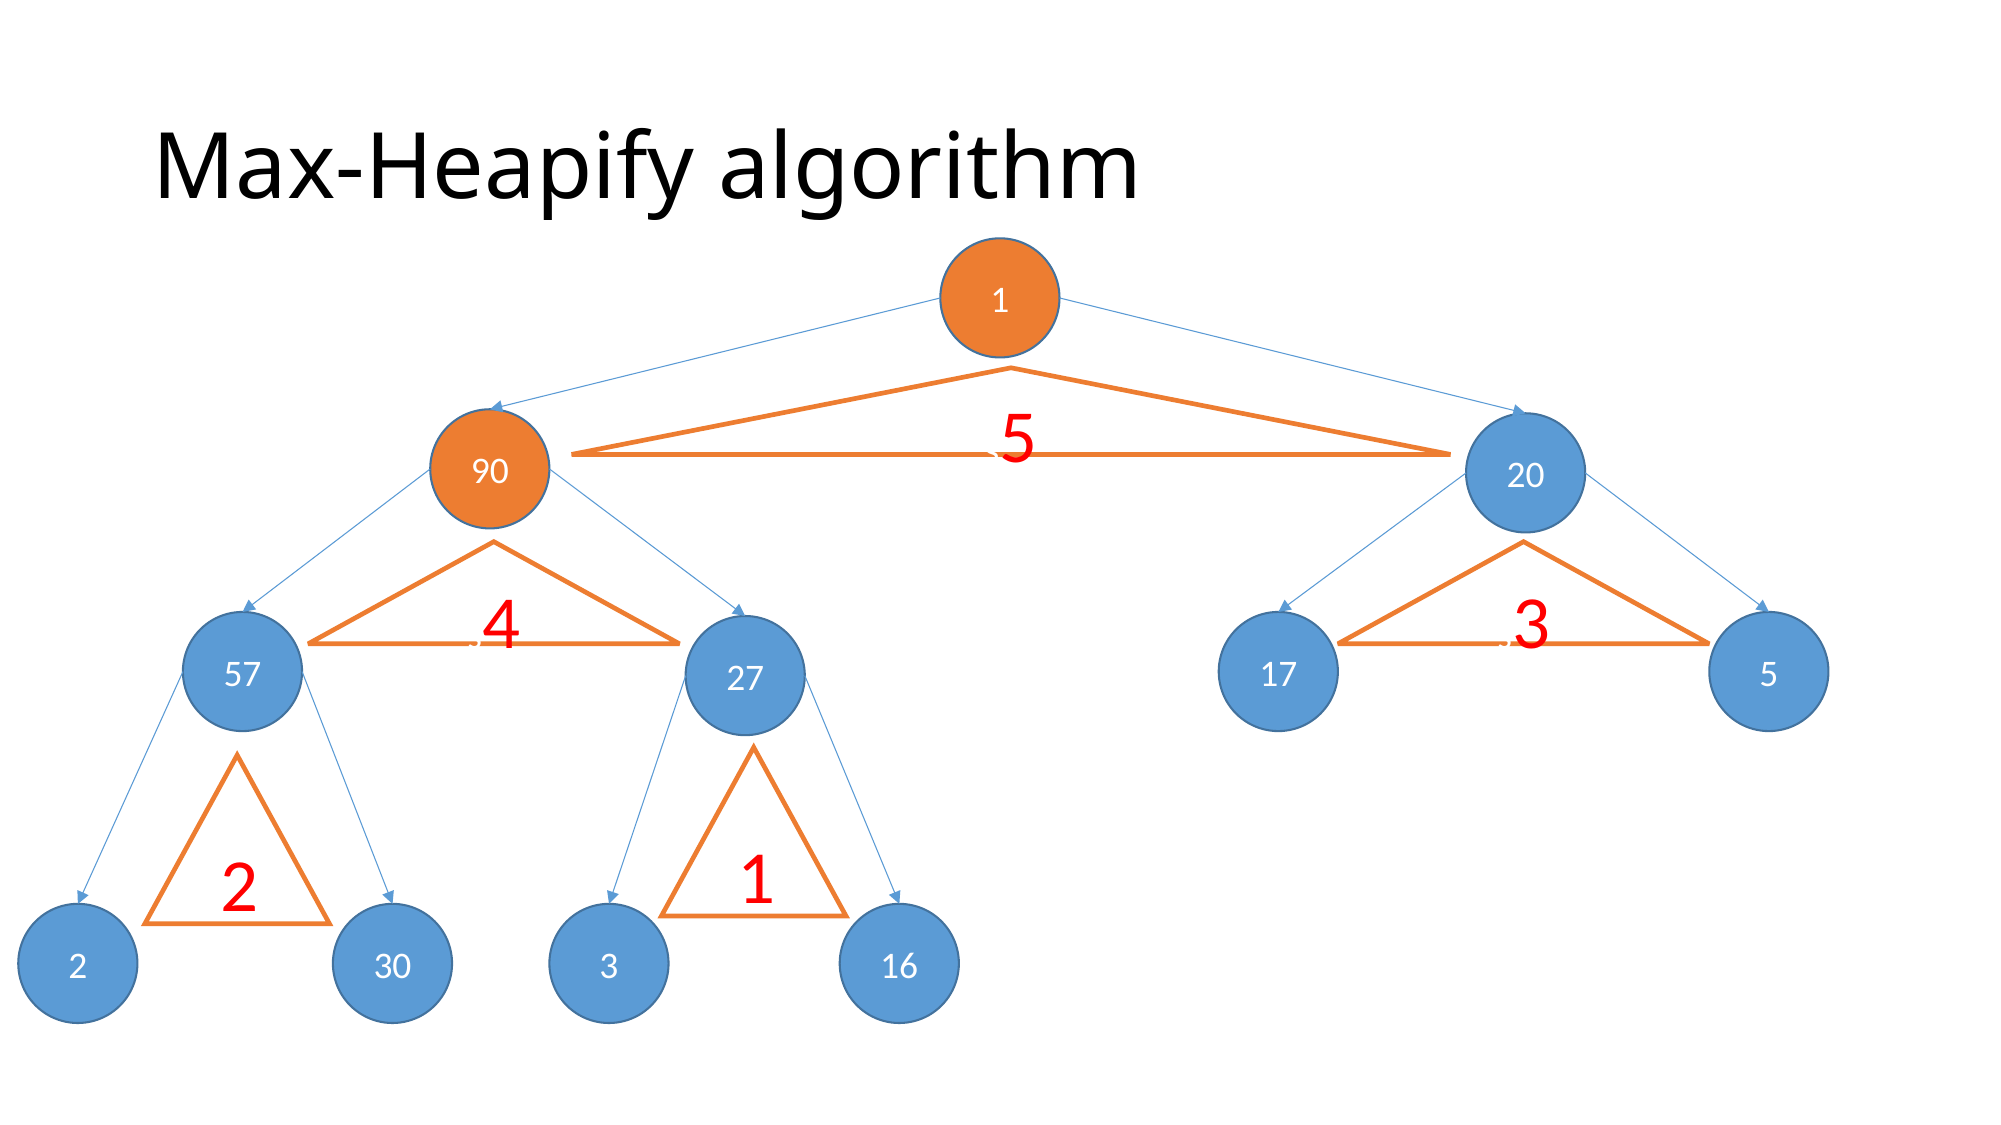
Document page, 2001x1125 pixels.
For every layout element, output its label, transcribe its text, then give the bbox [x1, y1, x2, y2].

text_box 17 [1217, 610, 1339, 733]
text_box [77, 671, 183, 904]
text_box s2 [143, 752, 332, 925]
title Max-Heapify algorithm [137, 59, 1863, 278]
text_box 16 [838, 902, 960, 1025]
text_box 20 [1465, 412, 1587, 534]
text_box s4 [307, 540, 680, 645]
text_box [302, 671, 393, 904]
text_box 5 [1708, 610, 1830, 733]
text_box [804, 675, 900, 904]
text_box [242, 468, 431, 612]
text_box s3 [1337, 540, 1710, 645]
text_box 90 [429, 408, 551, 530]
text_box s5 [571, 366, 1451, 456]
text_box s1 [659, 745, 848, 918]
text_box 3 [548, 902, 670, 1025]
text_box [608, 675, 686, 904]
text_box 27 [684, 614, 806, 737]
text_box 2 [17, 902, 139, 1025]
text_box 30 [331, 902, 454, 1025]
text_box 57 [181, 610, 304, 733]
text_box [1278, 472, 1467, 613]
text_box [1585, 472, 1769, 613]
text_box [1059, 297, 1526, 414]
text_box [549, 468, 746, 616]
text_box 1 [939, 237, 1061, 359]
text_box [489, 297, 941, 410]
